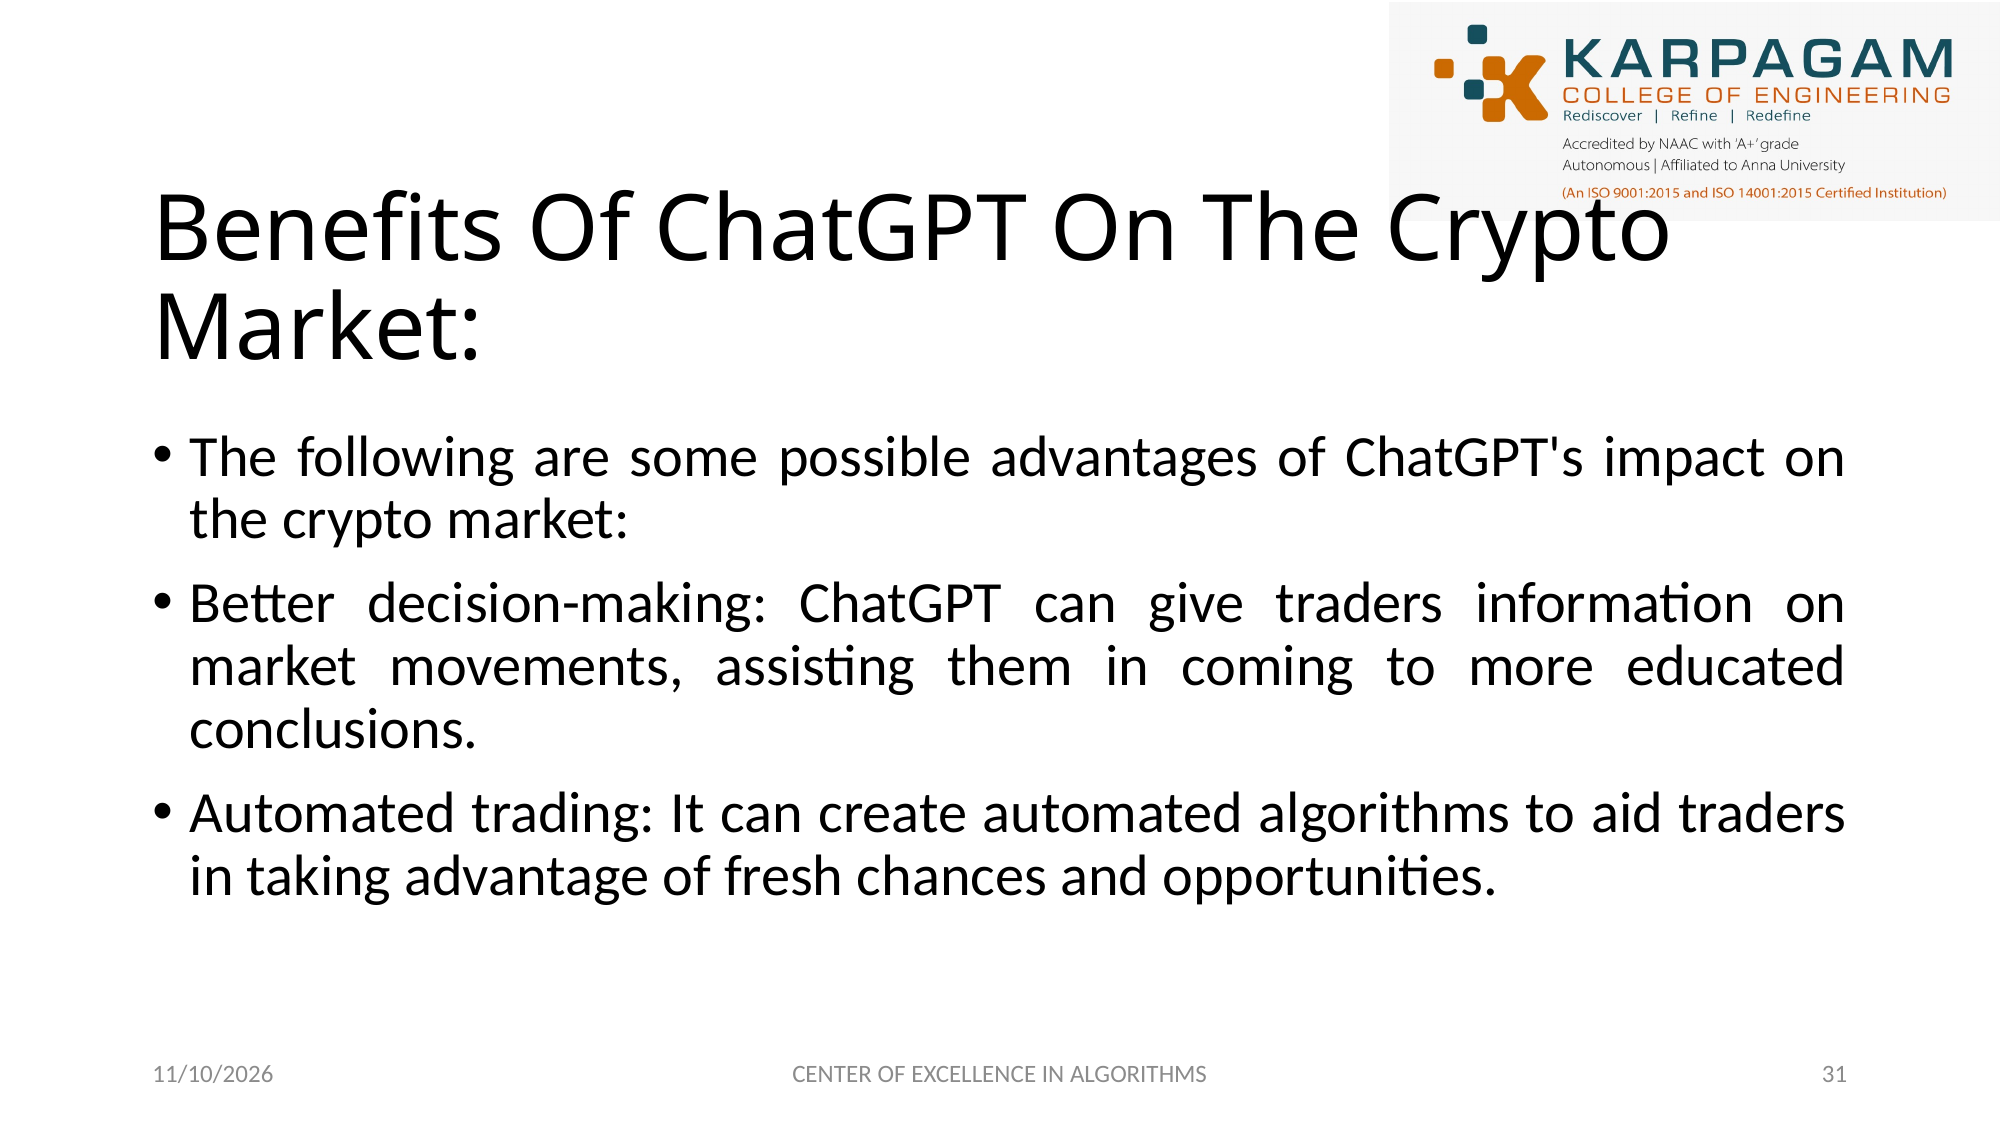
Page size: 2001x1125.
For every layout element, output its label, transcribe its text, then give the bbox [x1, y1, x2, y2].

title Benefits Of ChatGPT On The Crypto Market: [137, 171, 1863, 390]
slide_number 31 [1412, 1042, 1863, 1103]
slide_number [137, 1042, 588, 1103]
picture [1389, 2, 2000, 221]
list The following are some possible advantages of ChatGPT's impact on the crypto market: Better decision-making: ChatGPT can give traders information on market movements, assisting them in coming to more educated conclusions. Automated trading: It can create automated algorithms to aid traders in taking advantage of fresh chances and opportunities. [137, 418, 1863, 954]
footer CENTER OF EXCELLENCE IN ALGORITHMS [662, 1042, 1338, 1103]
